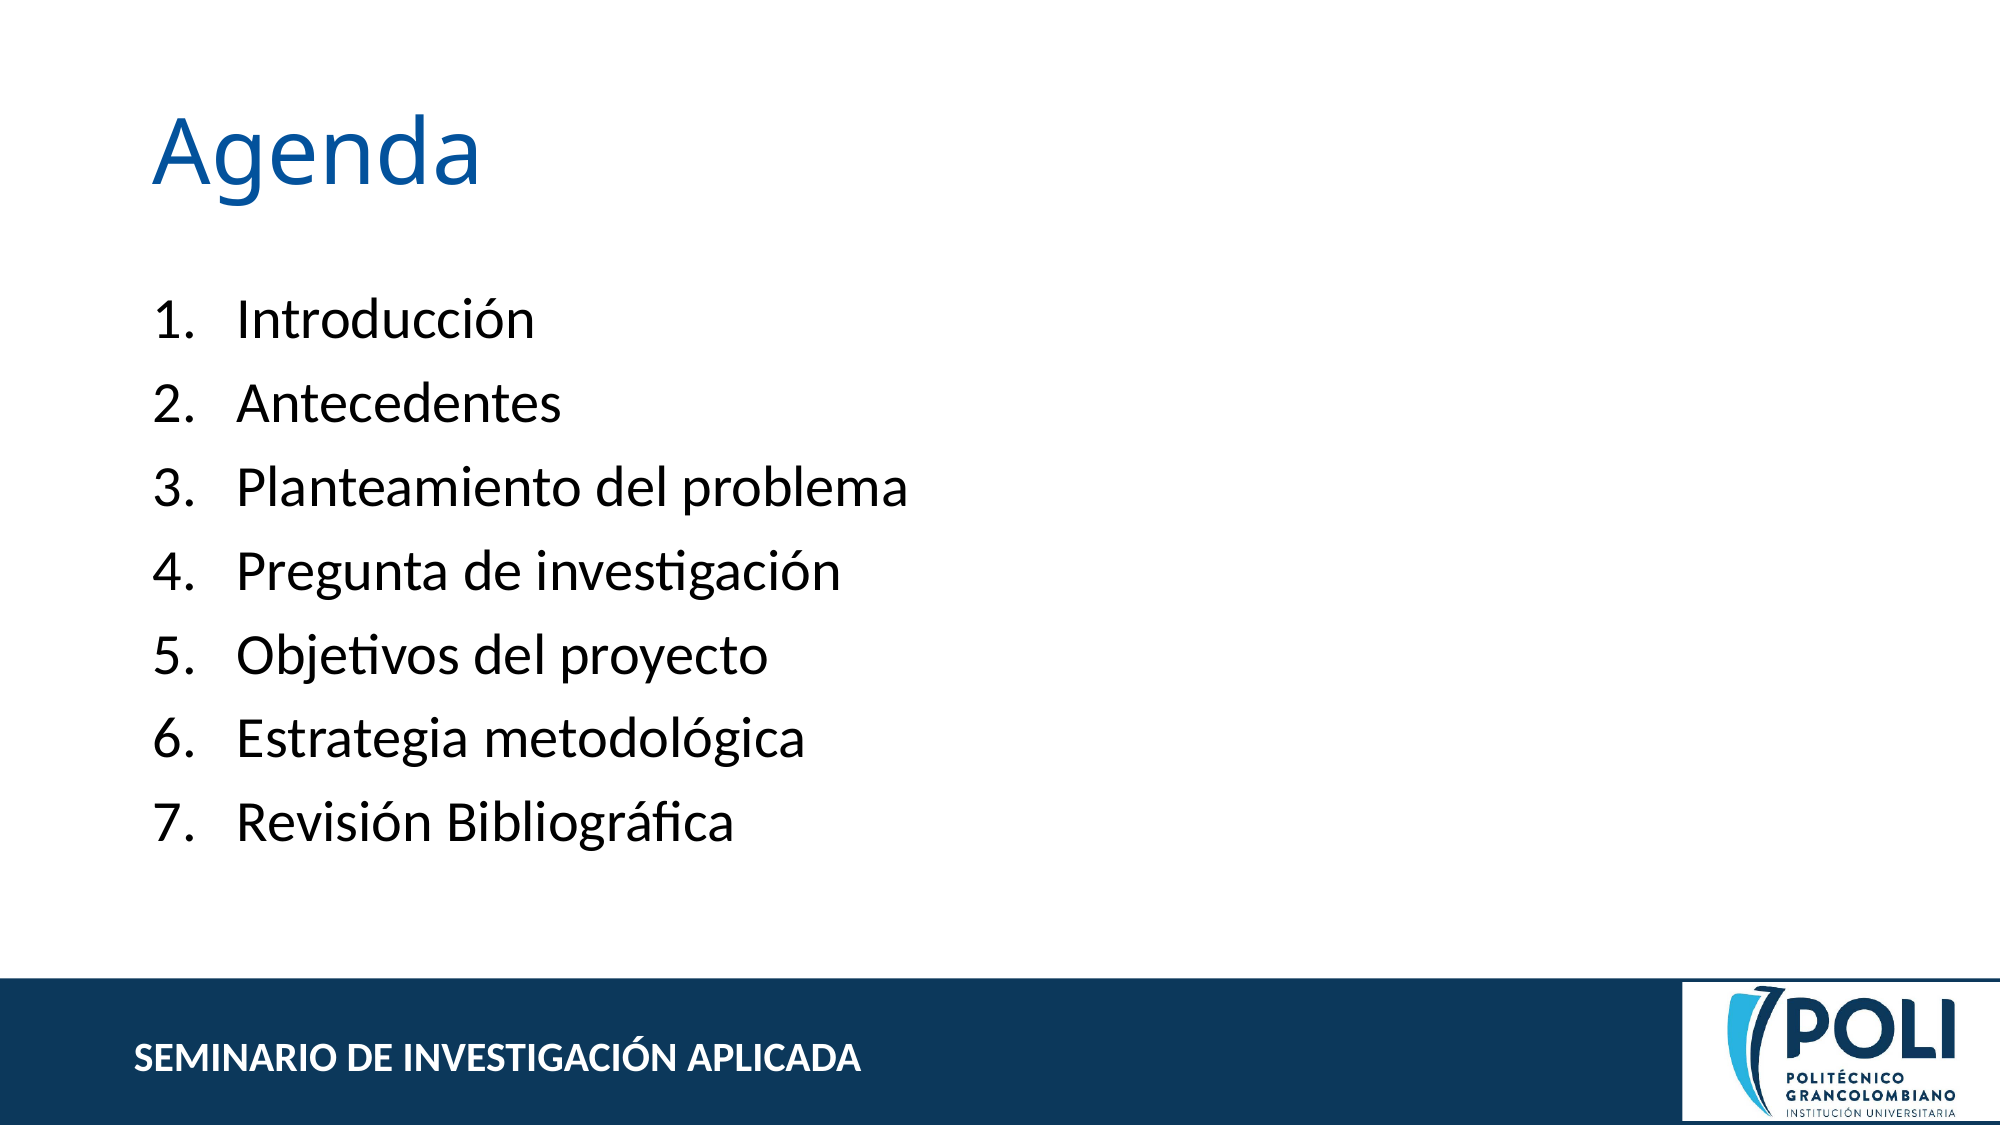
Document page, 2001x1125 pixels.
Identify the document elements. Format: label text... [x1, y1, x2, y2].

list Introducción Antecedentes Planteamiento del problema Pregunta de investigación Objetivos del proyecto Estrategia metodológica Revisión Bibliográfica [137, 281, 1863, 979]
title Agenda [137, 45, 1863, 264]
picture [1682, 982, 2000, 1121]
